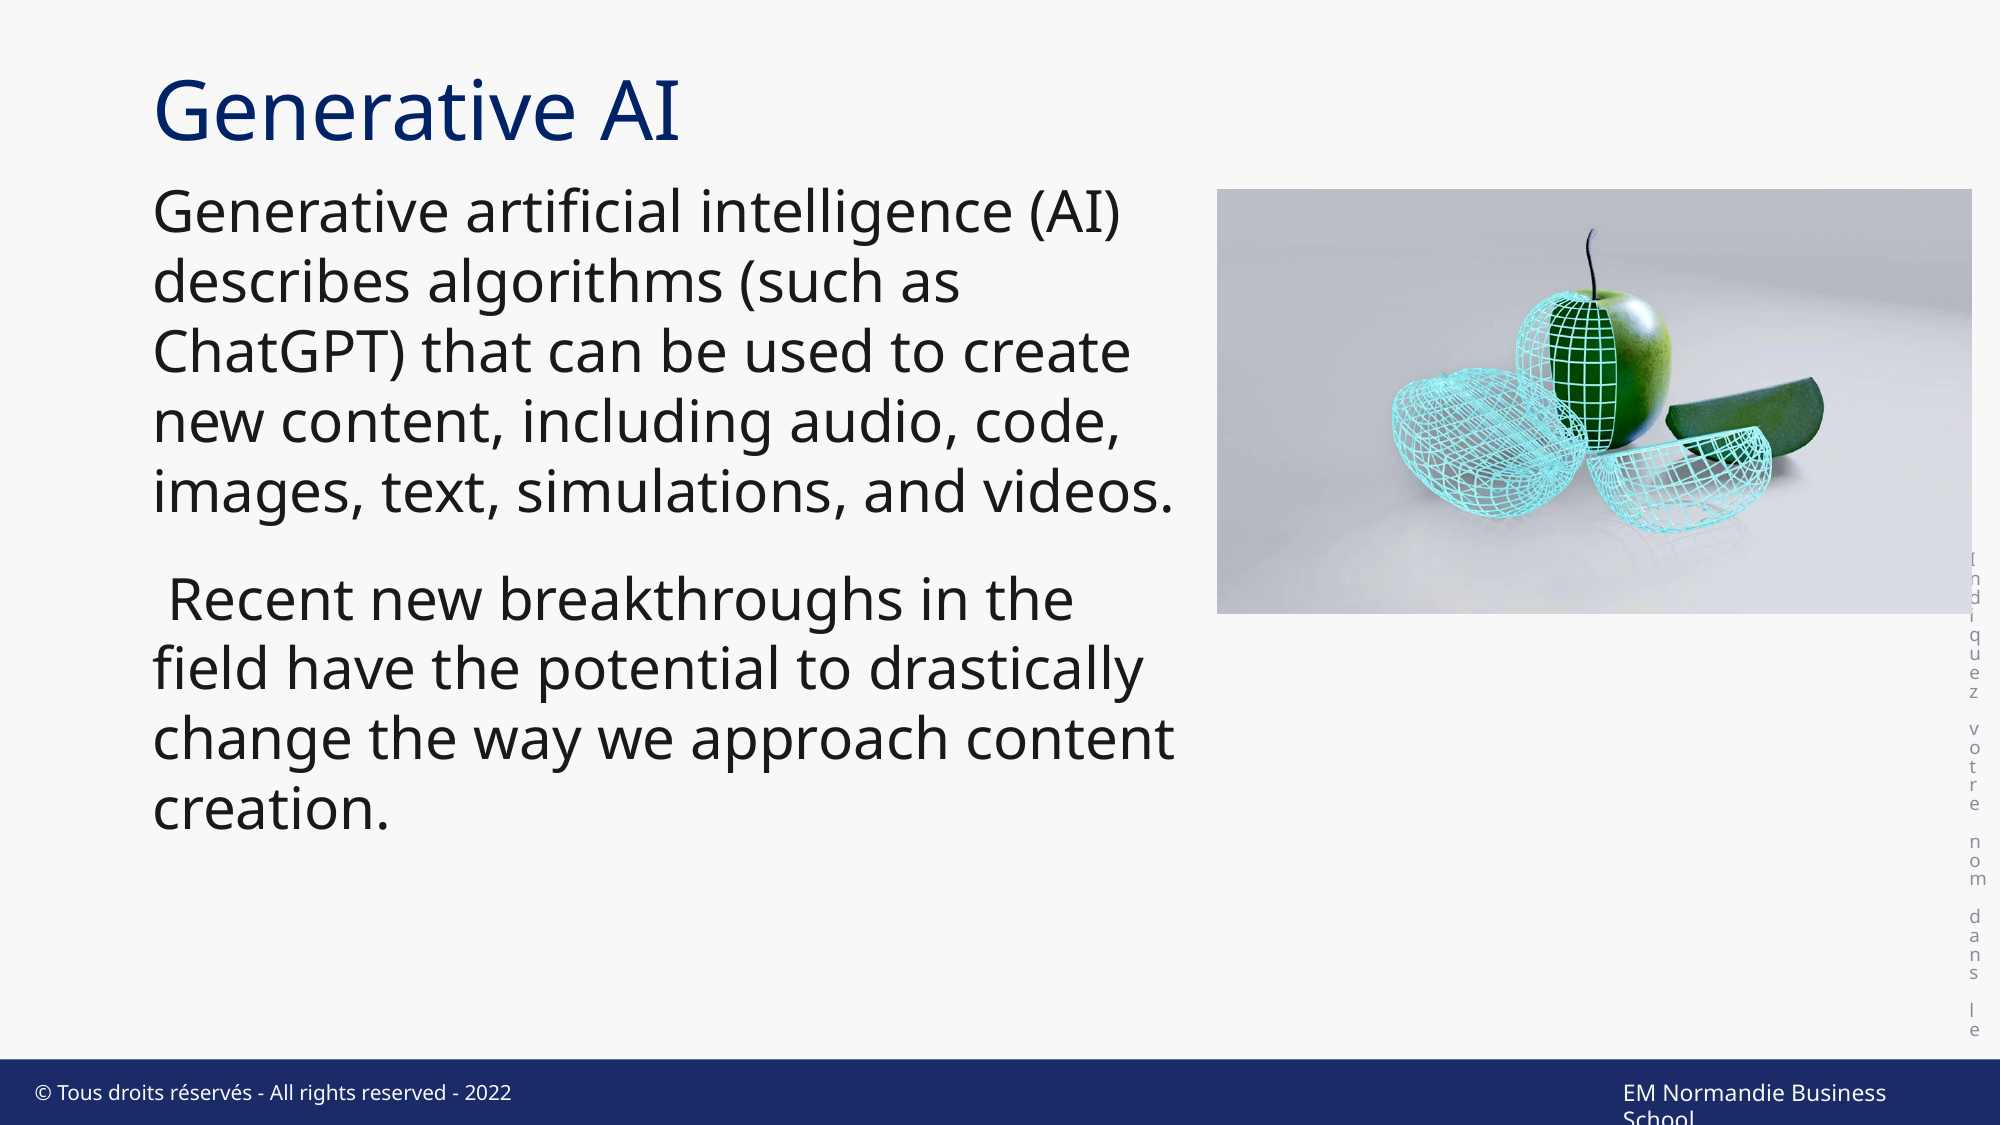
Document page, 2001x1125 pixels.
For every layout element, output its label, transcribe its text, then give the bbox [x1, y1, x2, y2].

picture [1217, 189, 1972, 614]
title Generative AI [137, 59, 1863, 167]
footer Indiquez votre nom dans le pied de page [1954, 73, 1989, 1048]
text_box Generative artificial intelligence (AI) describes algorithms (such as ChatGPT) that can be used to create new content, including audio, code, images, text, simulations, and videos. Recent new breakthroughs in the field have the potential to drastically change the way we approach content creation. [137, 166, 1191, 849]
